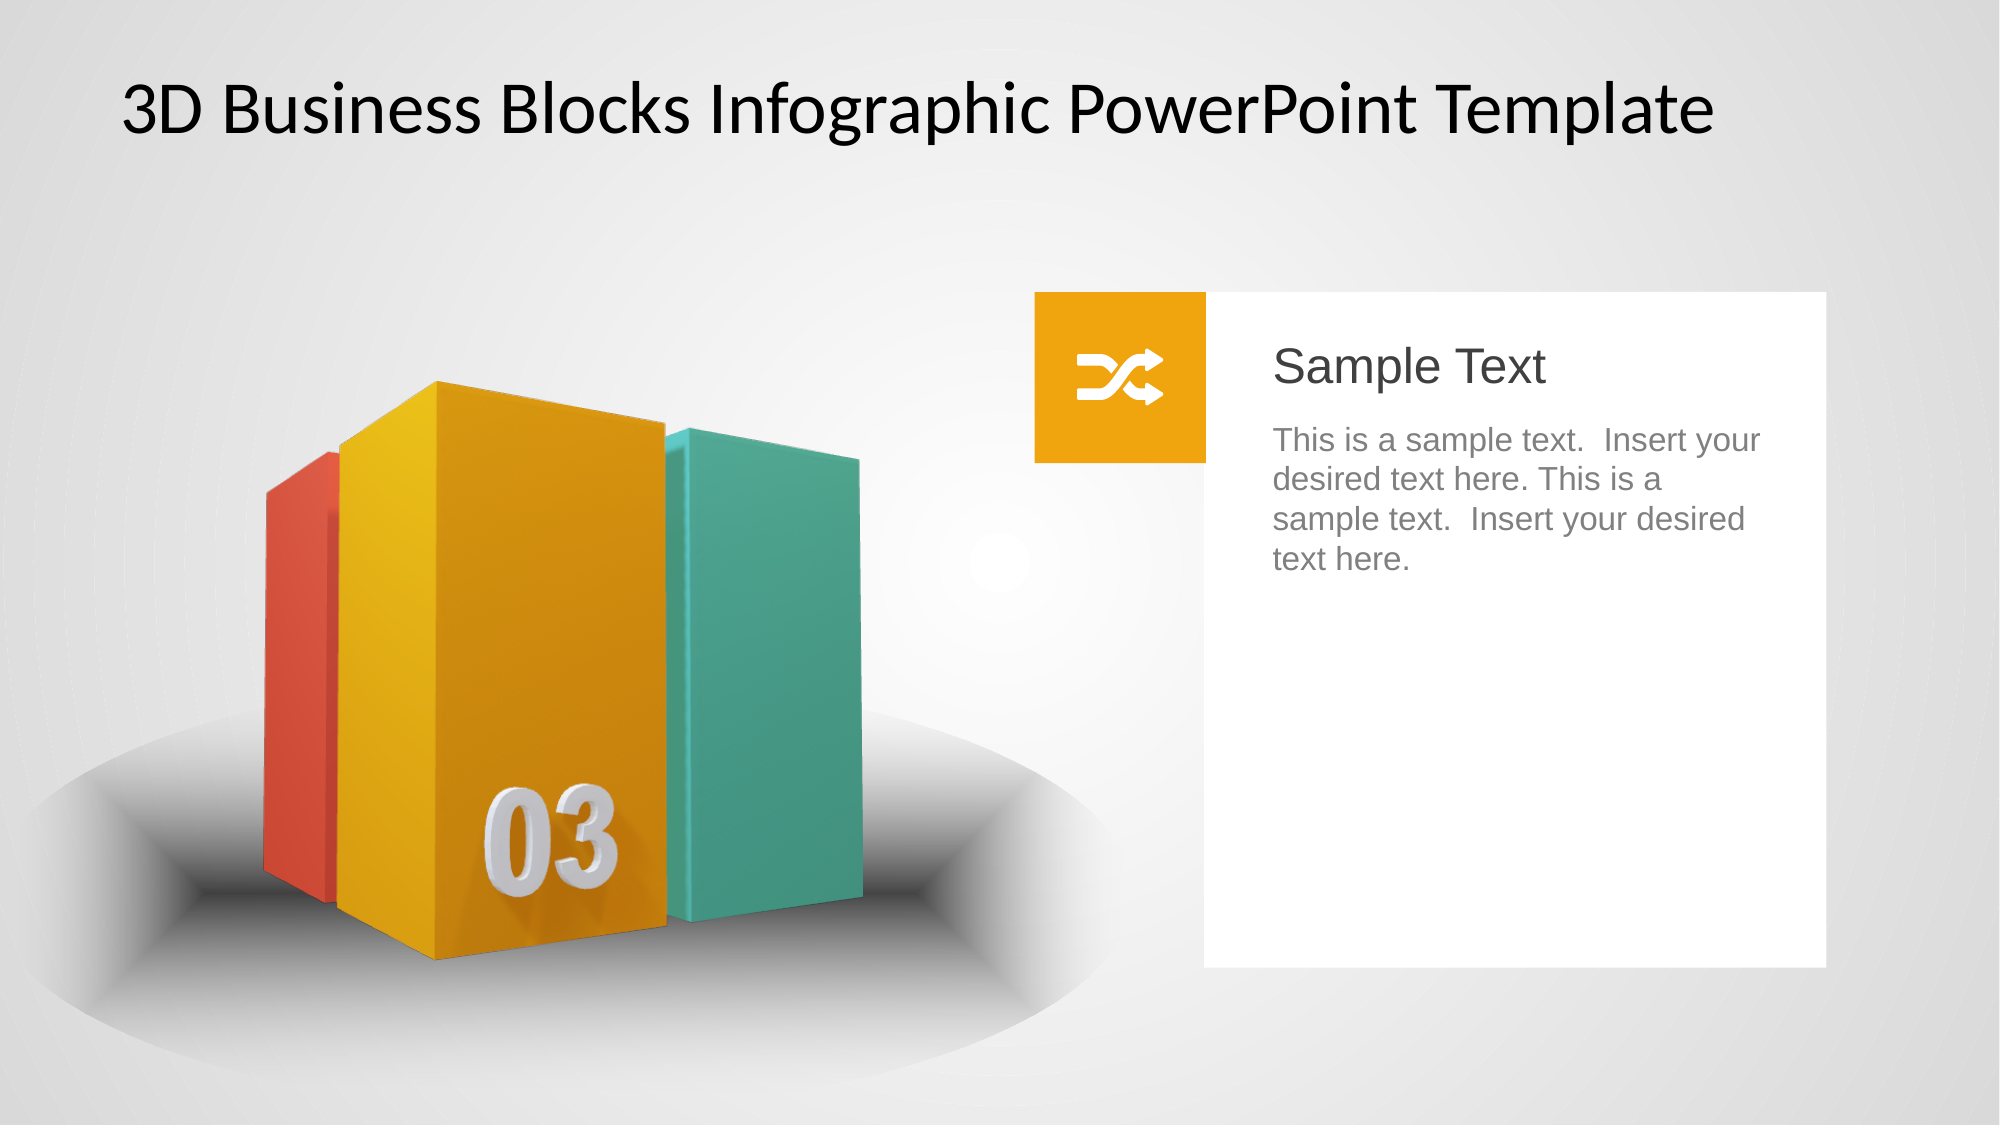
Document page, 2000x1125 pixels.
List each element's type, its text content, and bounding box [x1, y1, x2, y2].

title 3D Business Blocks Infographic PowerPoint Template [99, 45, 1900, 162]
text_box [0, 708, 1133, 1110]
picture [232, 381, 863, 967]
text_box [1034, 291, 1207, 464]
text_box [1203, 291, 1827, 968]
